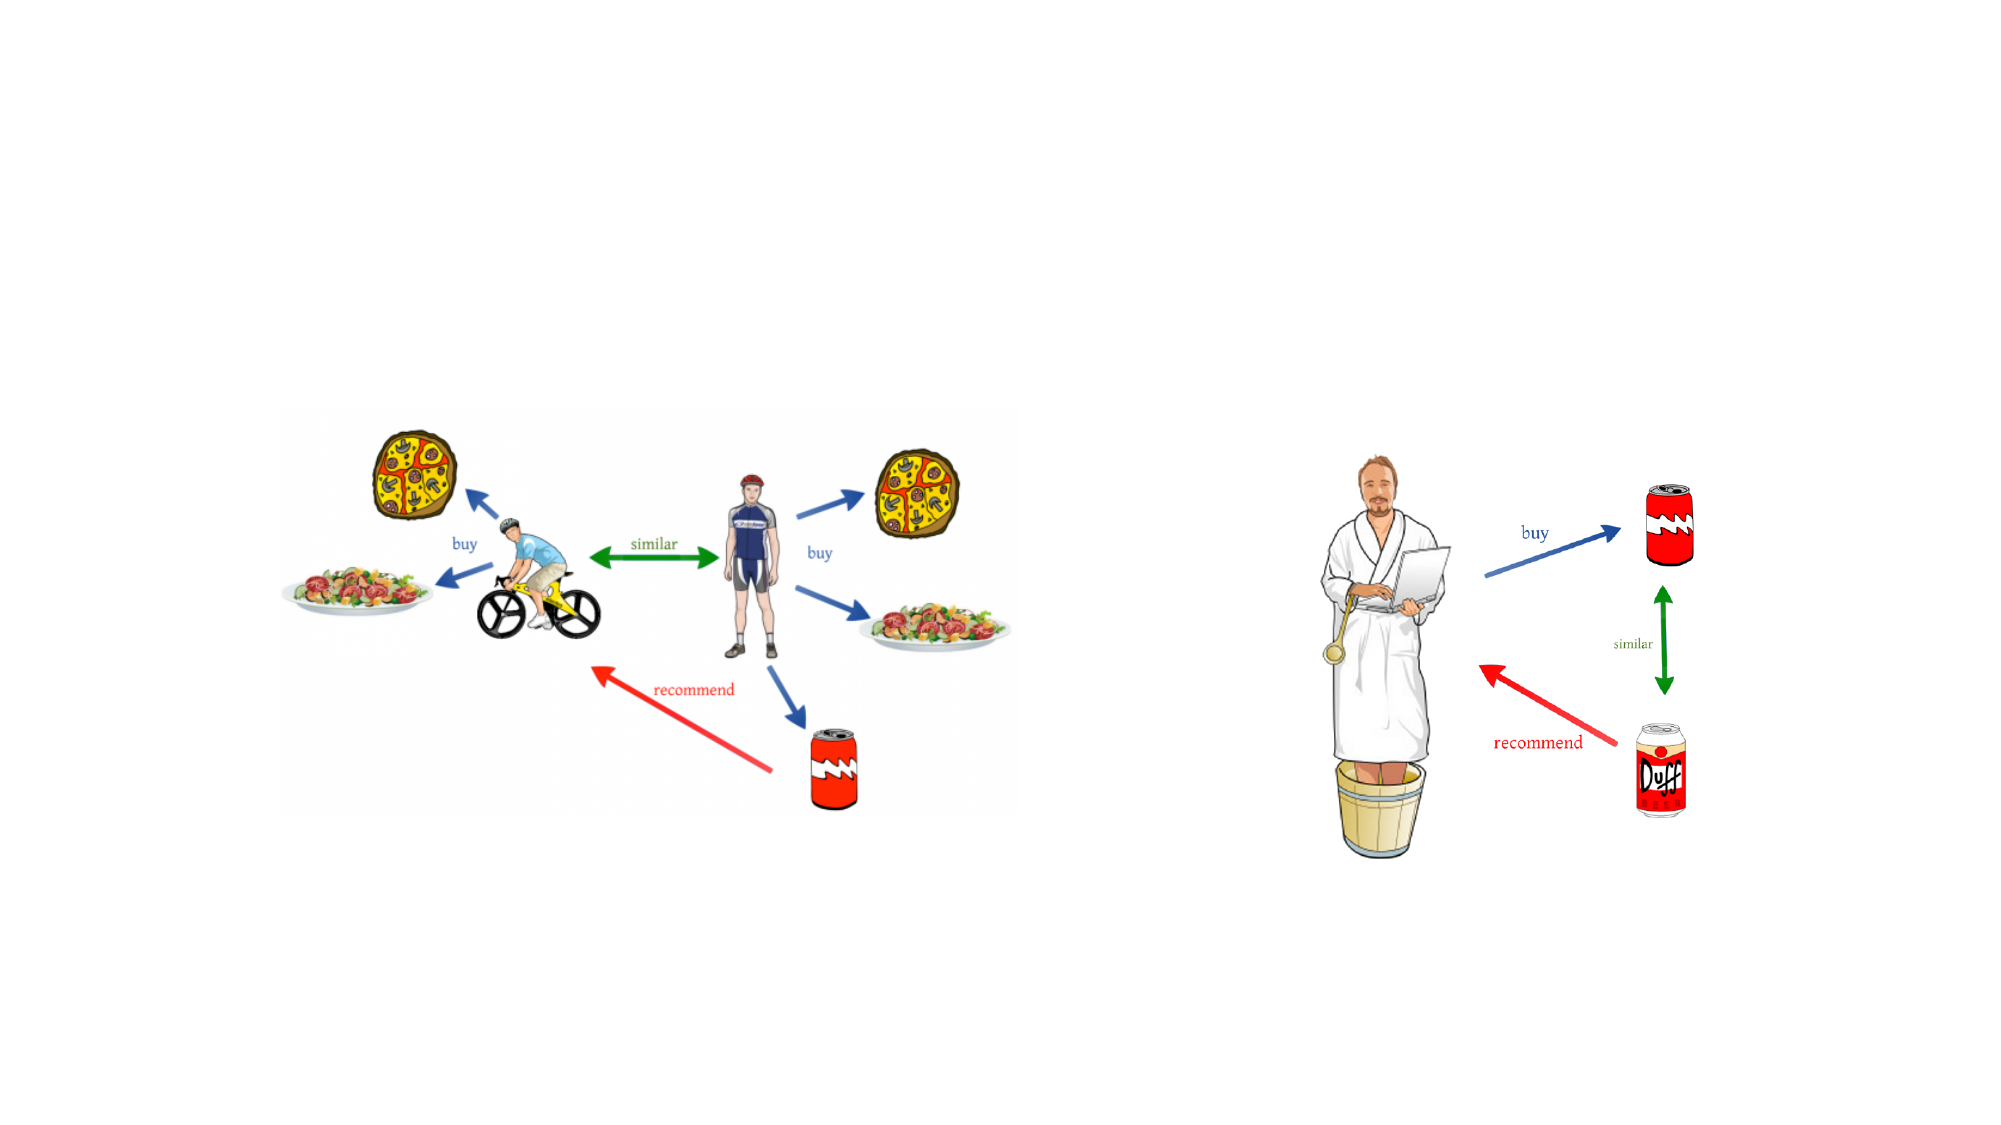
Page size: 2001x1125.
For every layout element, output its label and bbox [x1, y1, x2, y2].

picture [279, 408, 1020, 815]
picture [1319, 454, 1694, 859]
